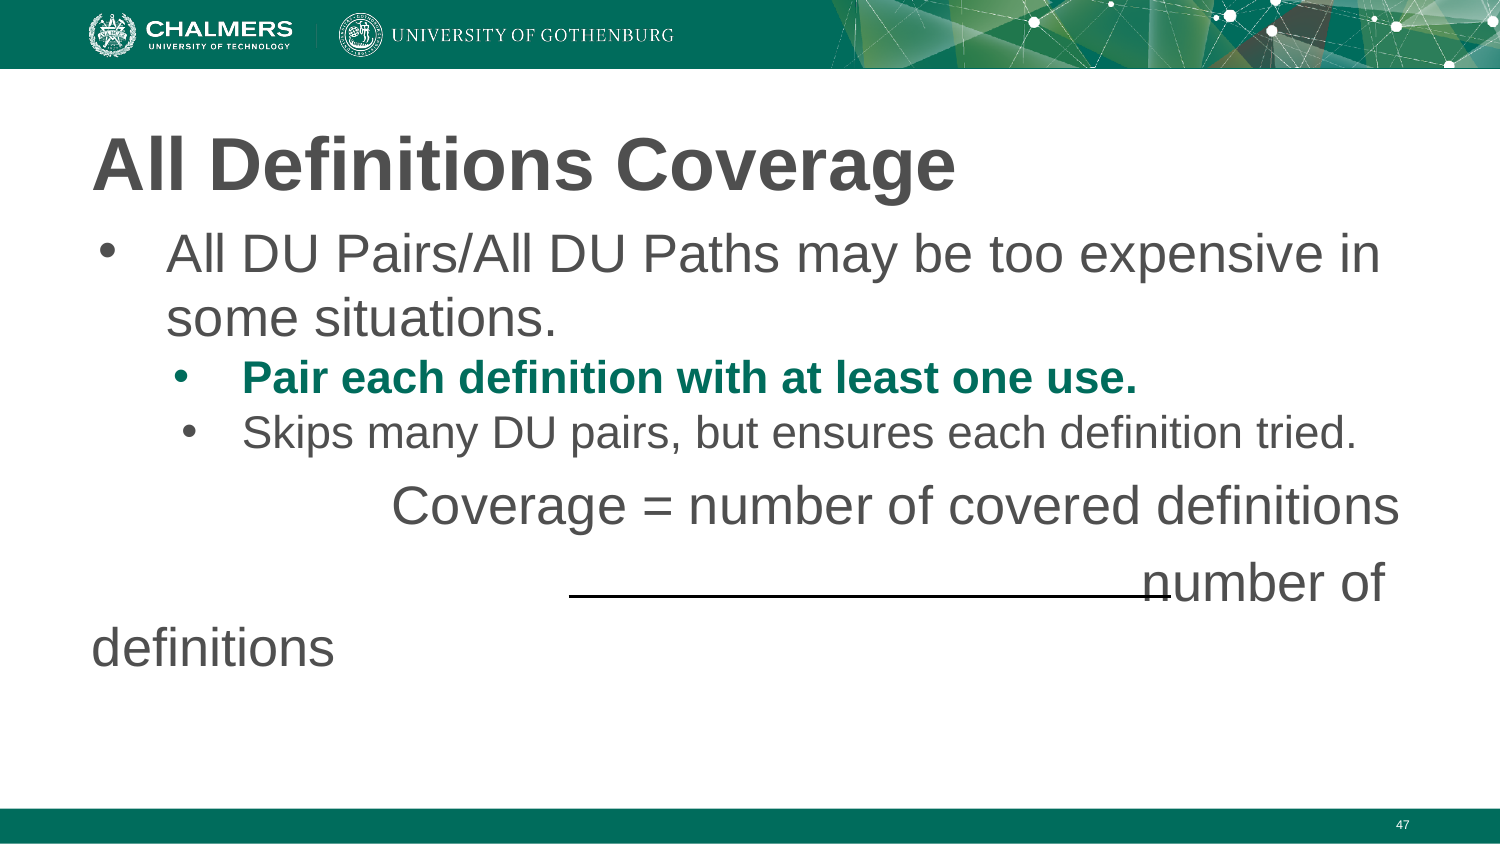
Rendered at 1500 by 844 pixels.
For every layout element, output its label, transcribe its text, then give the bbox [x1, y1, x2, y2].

list All DU Pairs/All DU Paths may be too expensive in some situations. Pair each definition with at least one use. Skips many DU pairs, but ensures each definition tried. Coverage = number of covered definitions number of definitions [76, 210, 1425, 782]
picture [64, 0, 696, 85]
picture [759, 0, 1500, 68]
slide_number ‹#› [1074, 809, 1425, 844]
title All Definitions Coverage [76, 100, 1425, 210]
